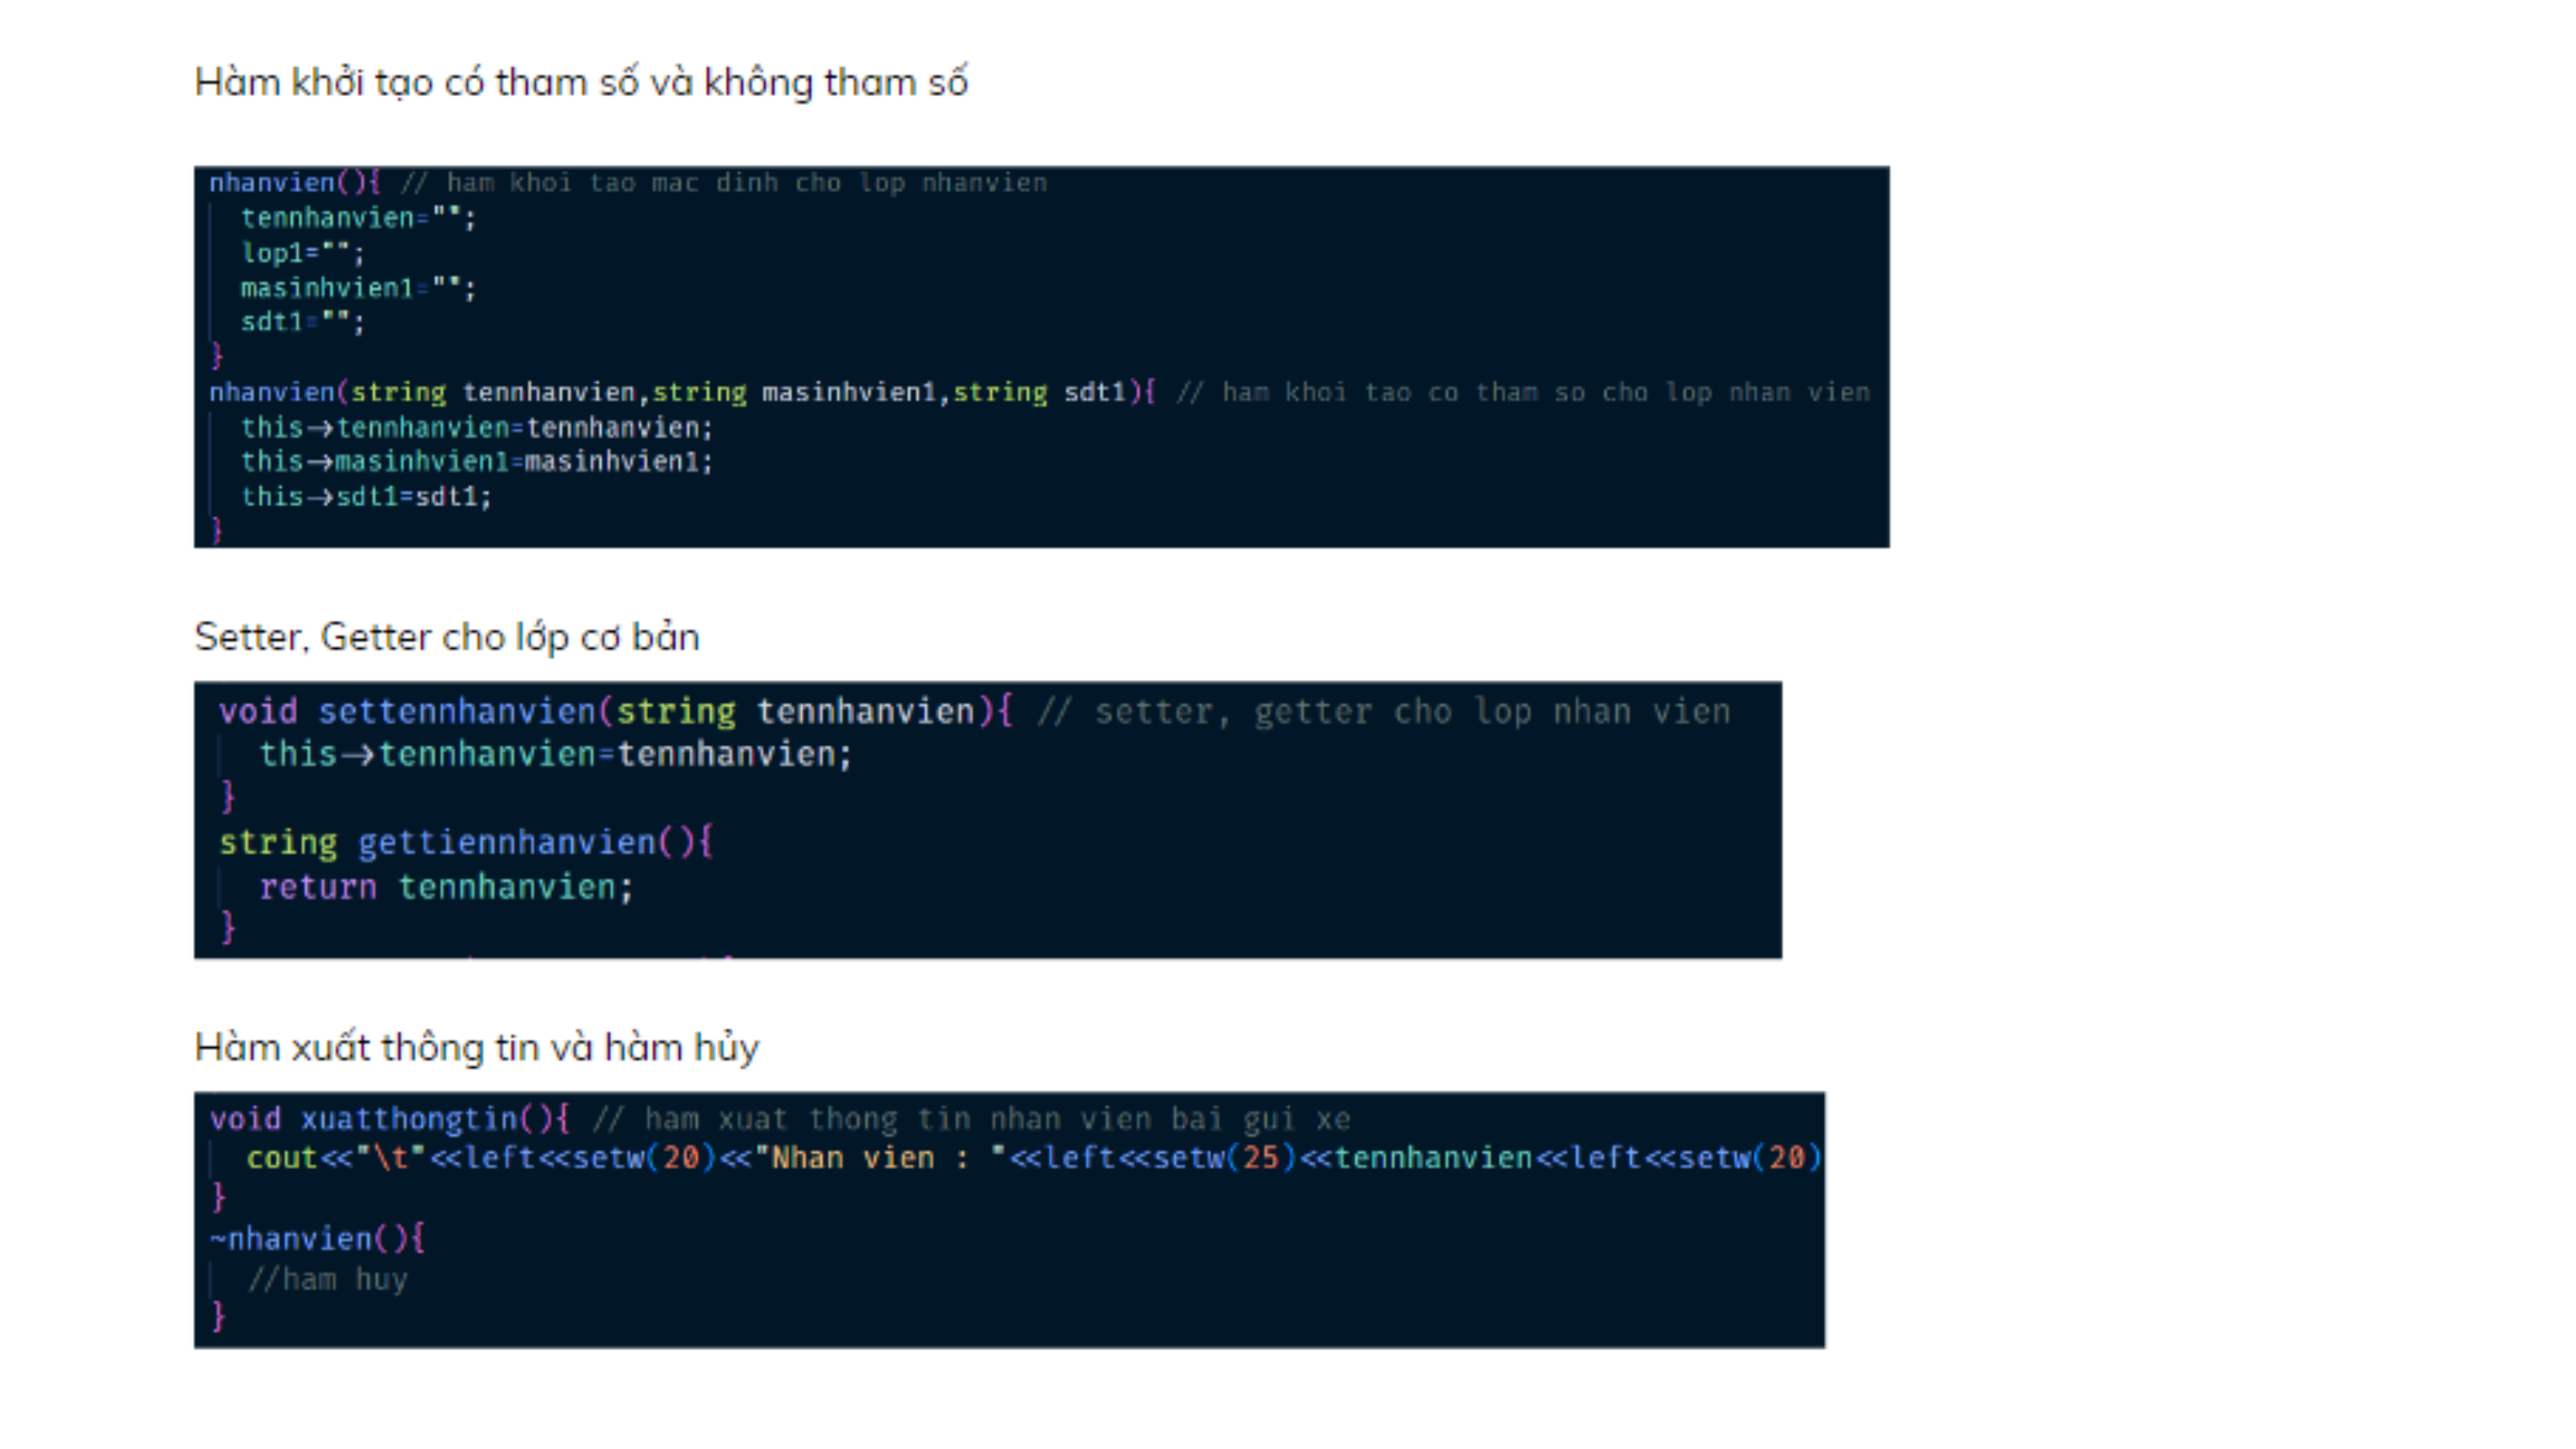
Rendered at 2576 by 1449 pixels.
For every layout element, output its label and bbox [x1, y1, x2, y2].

text_box [144, 39, 2432, 1410]
